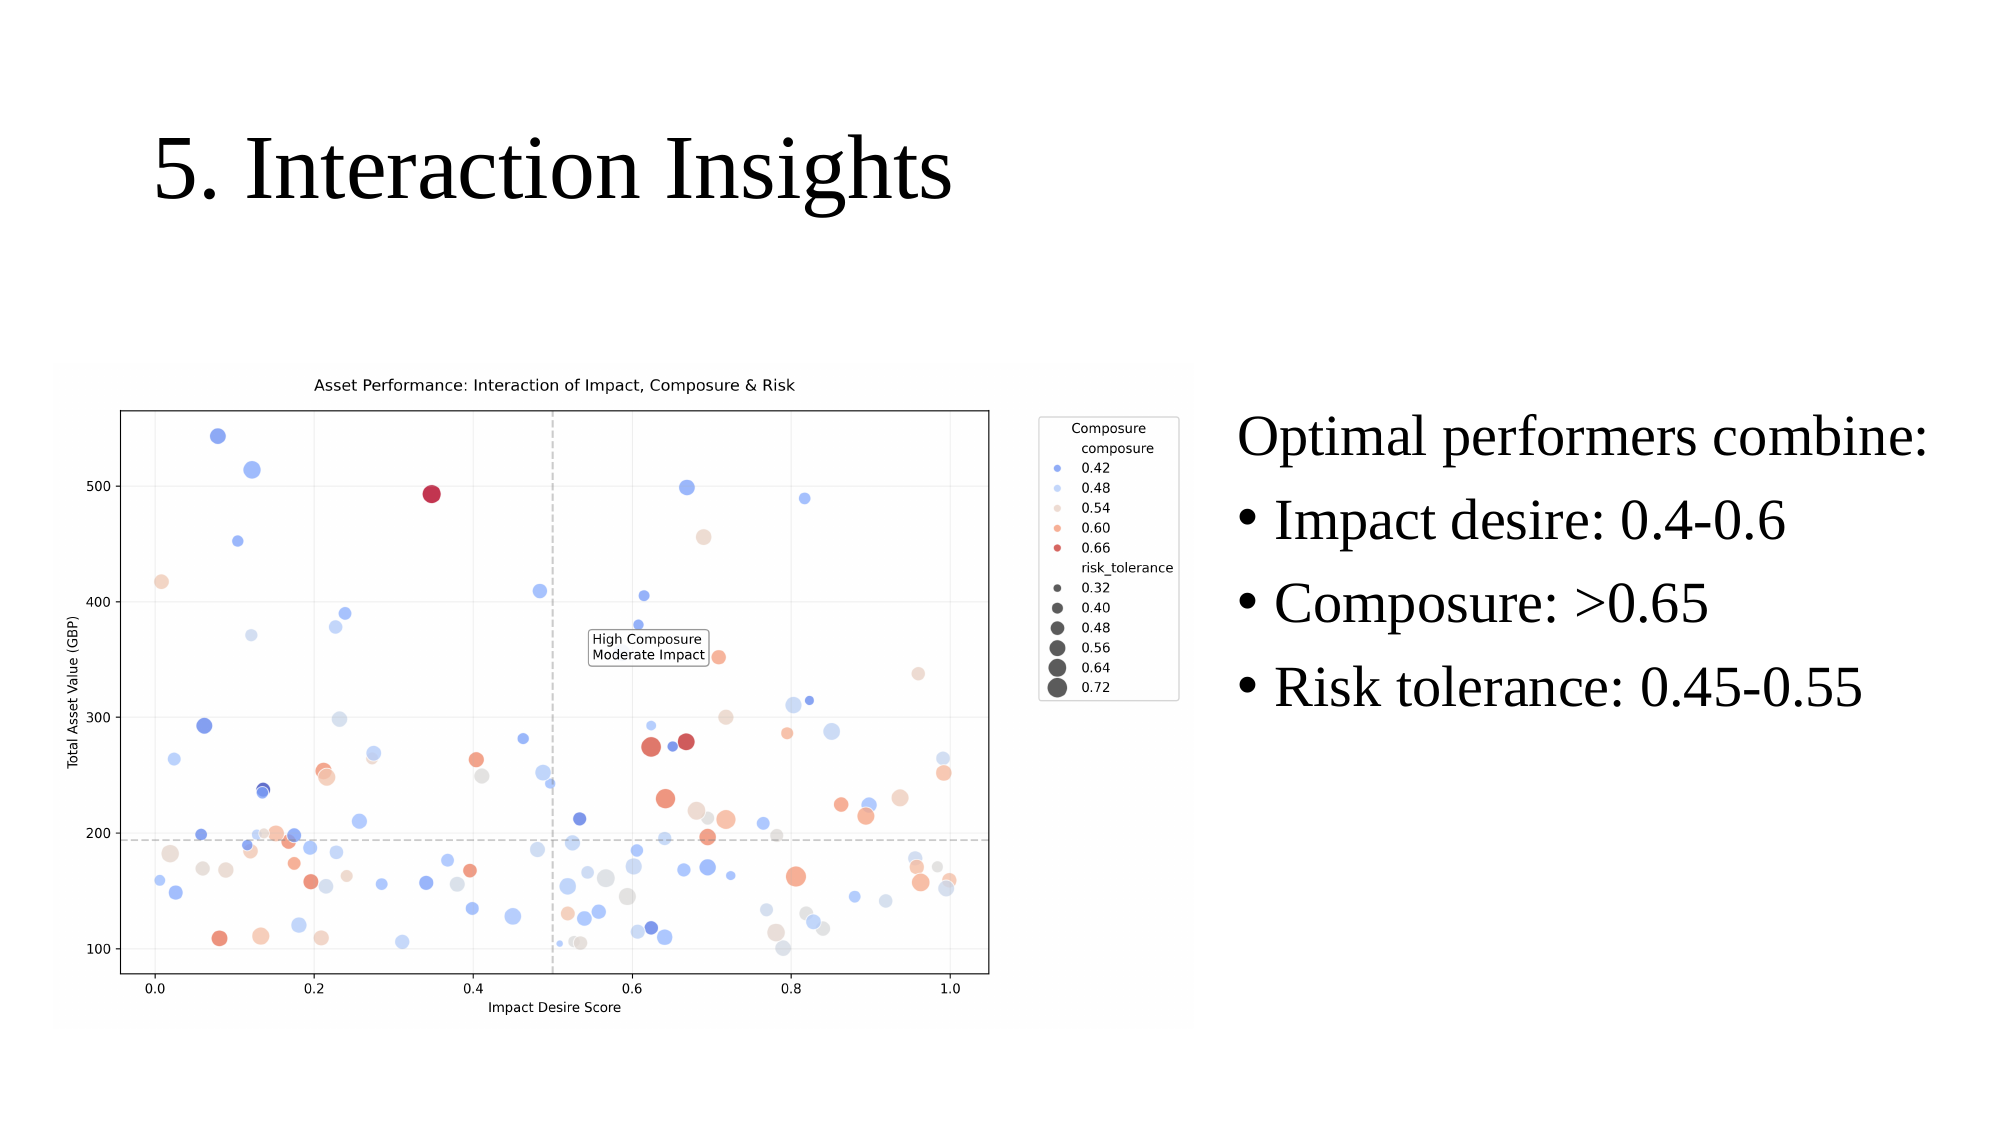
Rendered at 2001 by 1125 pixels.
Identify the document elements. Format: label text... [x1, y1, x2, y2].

title 5. Interaction Insights [137, 59, 1863, 278]
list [52, 363, 1195, 1030]
list Optimal performers combine: Impact desire: 0.4-0.6 Composure: >0.65 Risk tolerance: 0.45-0.55 [1222, 397, 1947, 937]
